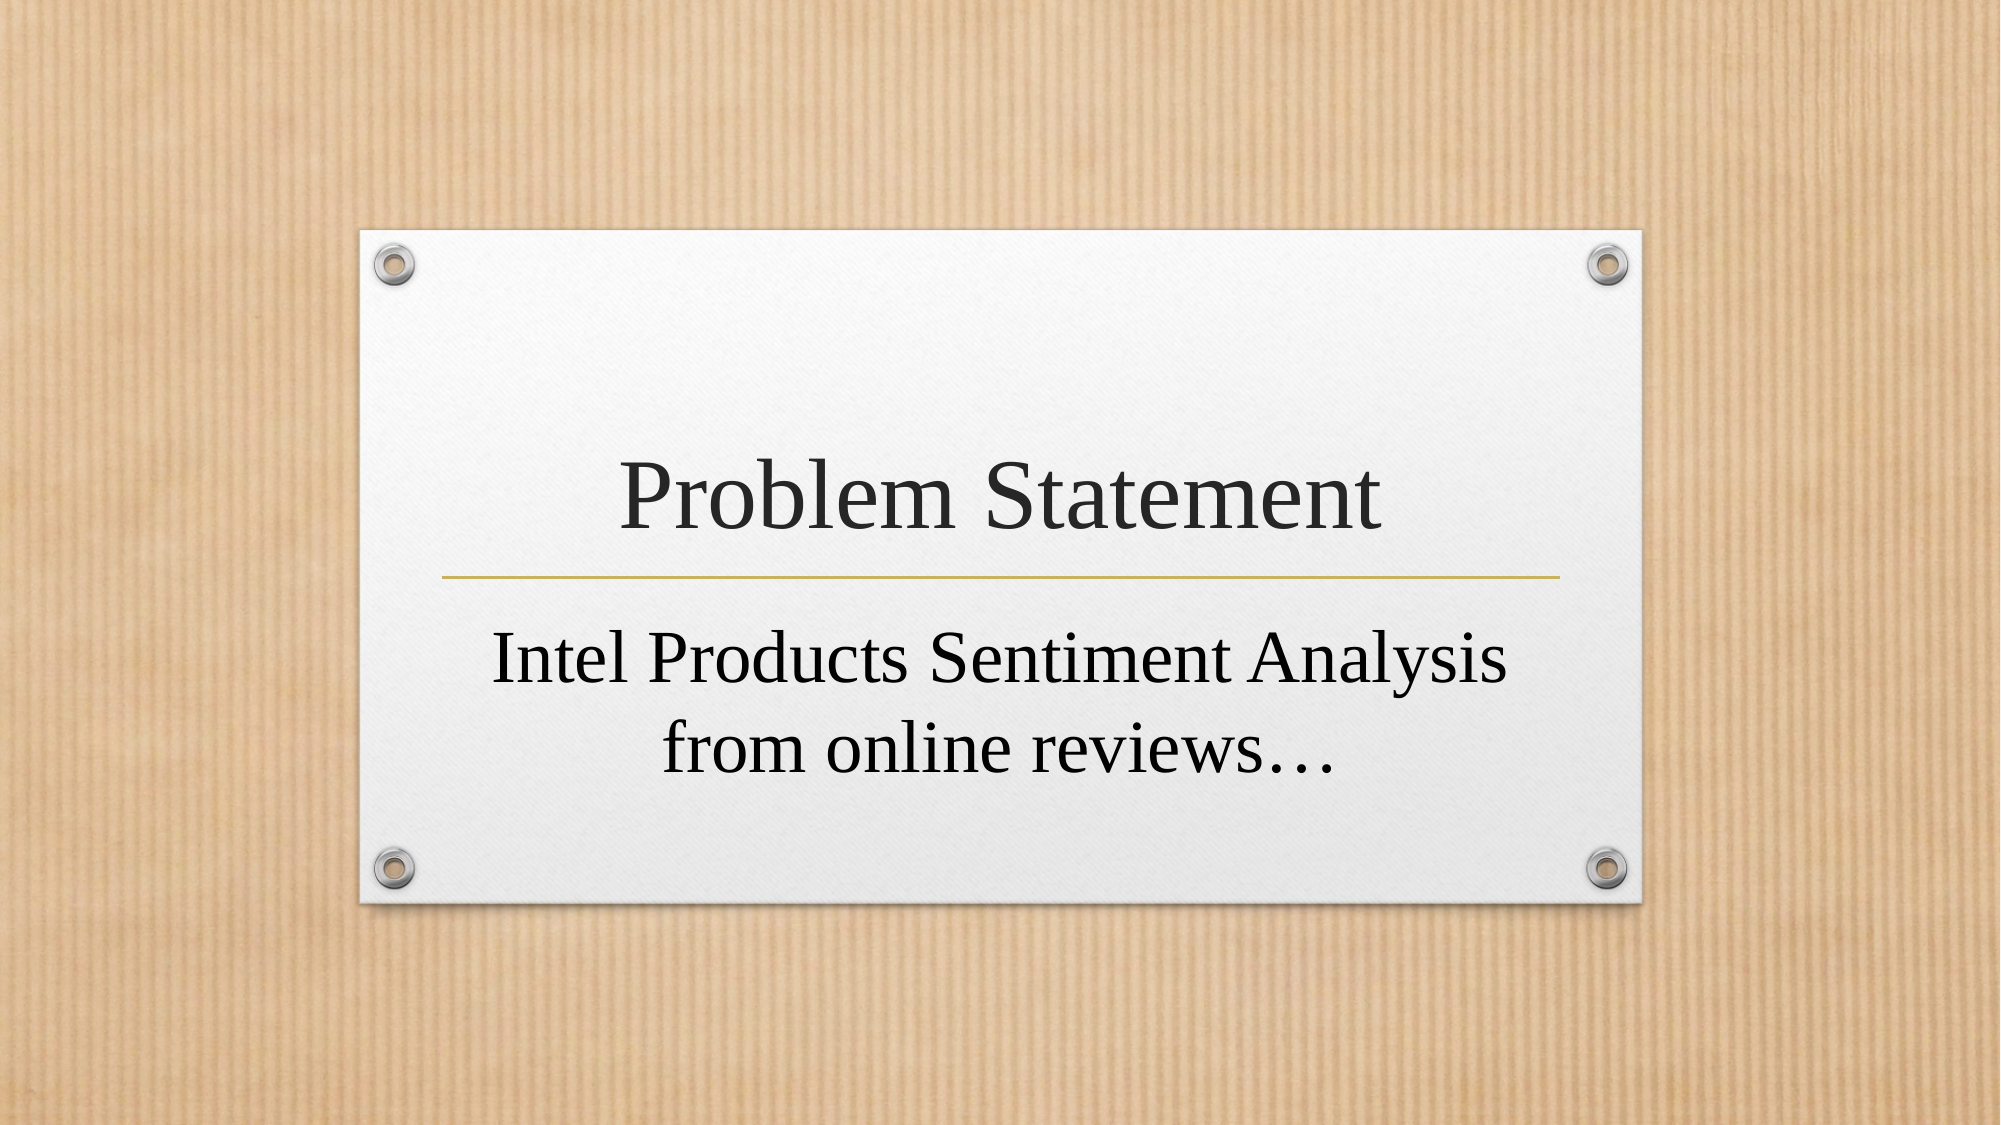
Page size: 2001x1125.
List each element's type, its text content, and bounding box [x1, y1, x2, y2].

title Problem Statement [441, 306, 1560, 556]
subtitle Intel Products Sentiment Analysis from online reviews… [441, 600, 1560, 817]
picture [0, 0, 2001, 1125]
